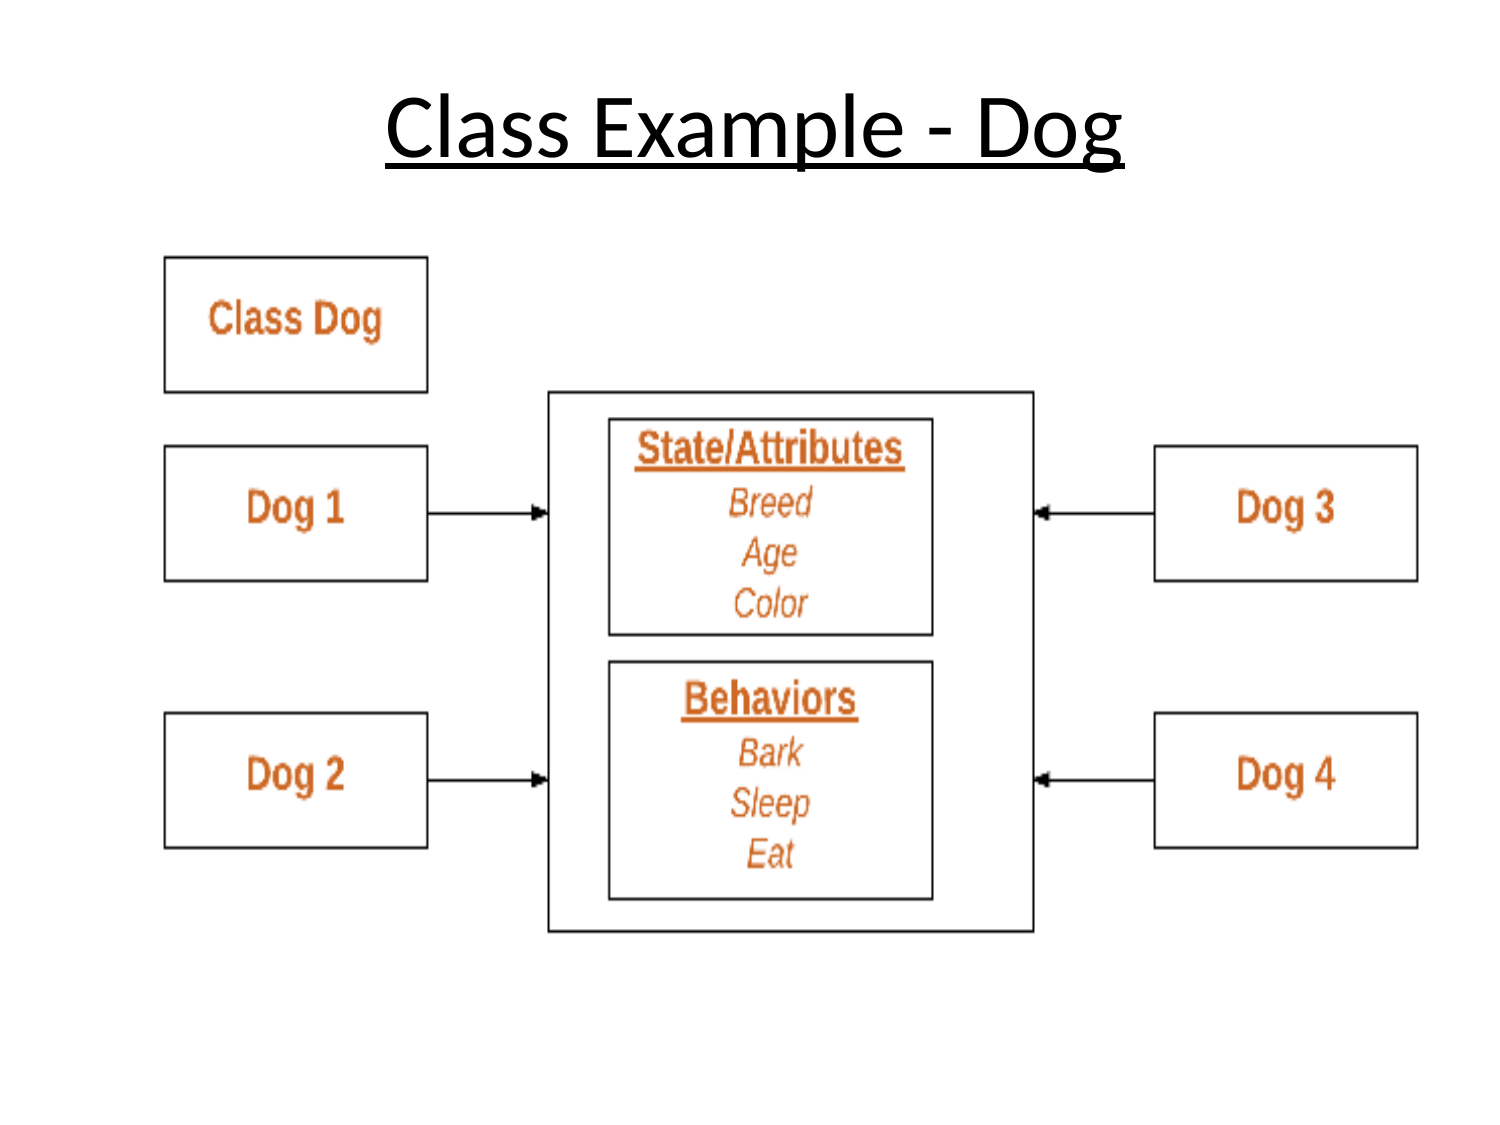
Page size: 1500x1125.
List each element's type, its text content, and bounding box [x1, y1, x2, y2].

subtitle Class Example - Dog [36, 58, 1475, 1021]
picture [143, 230, 1435, 939]
